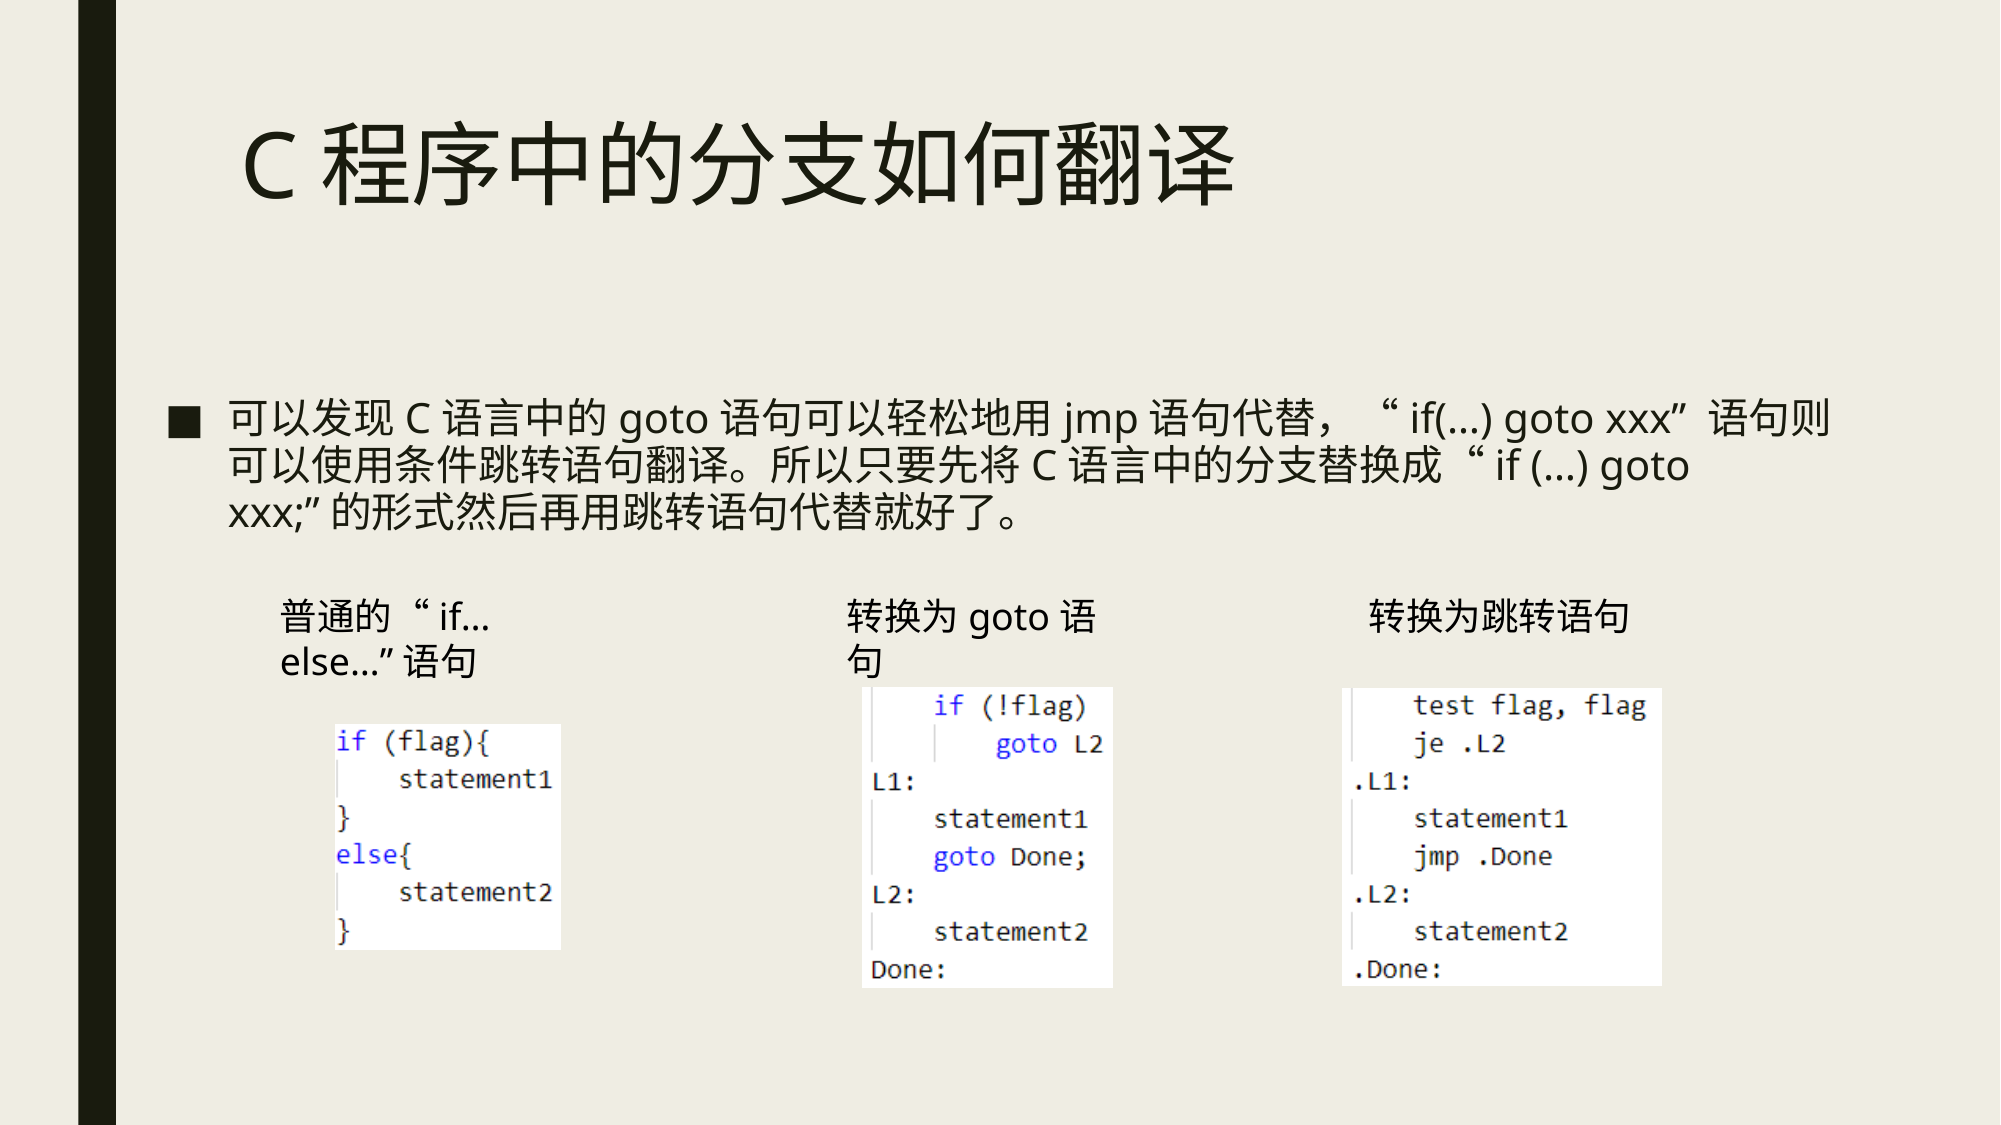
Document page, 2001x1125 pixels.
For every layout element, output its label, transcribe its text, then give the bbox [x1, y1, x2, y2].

text_box 转换为goto语句 [832, 585, 1136, 691]
title C程序中的分支如何翻译 [225, 112, 1800, 357]
picture [862, 687, 1113, 988]
picture [1342, 688, 1662, 986]
picture [335, 724, 561, 950]
text_box 转换为跳转语句 [1354, 585, 1679, 645]
list 可以发现C语言中的goto语句可以轻松地用jmp语句代替，“if(…) goto xxx” 语句则可以使用条件跳转语句翻译。所以只要先将C语言中的分支替换成“if (…) goto xxx;”的形式然后再用跳转语句代替就好了。 [149, 388, 1850, 950]
text_box 普通的“if…else…”语句 [265, 585, 614, 735]
